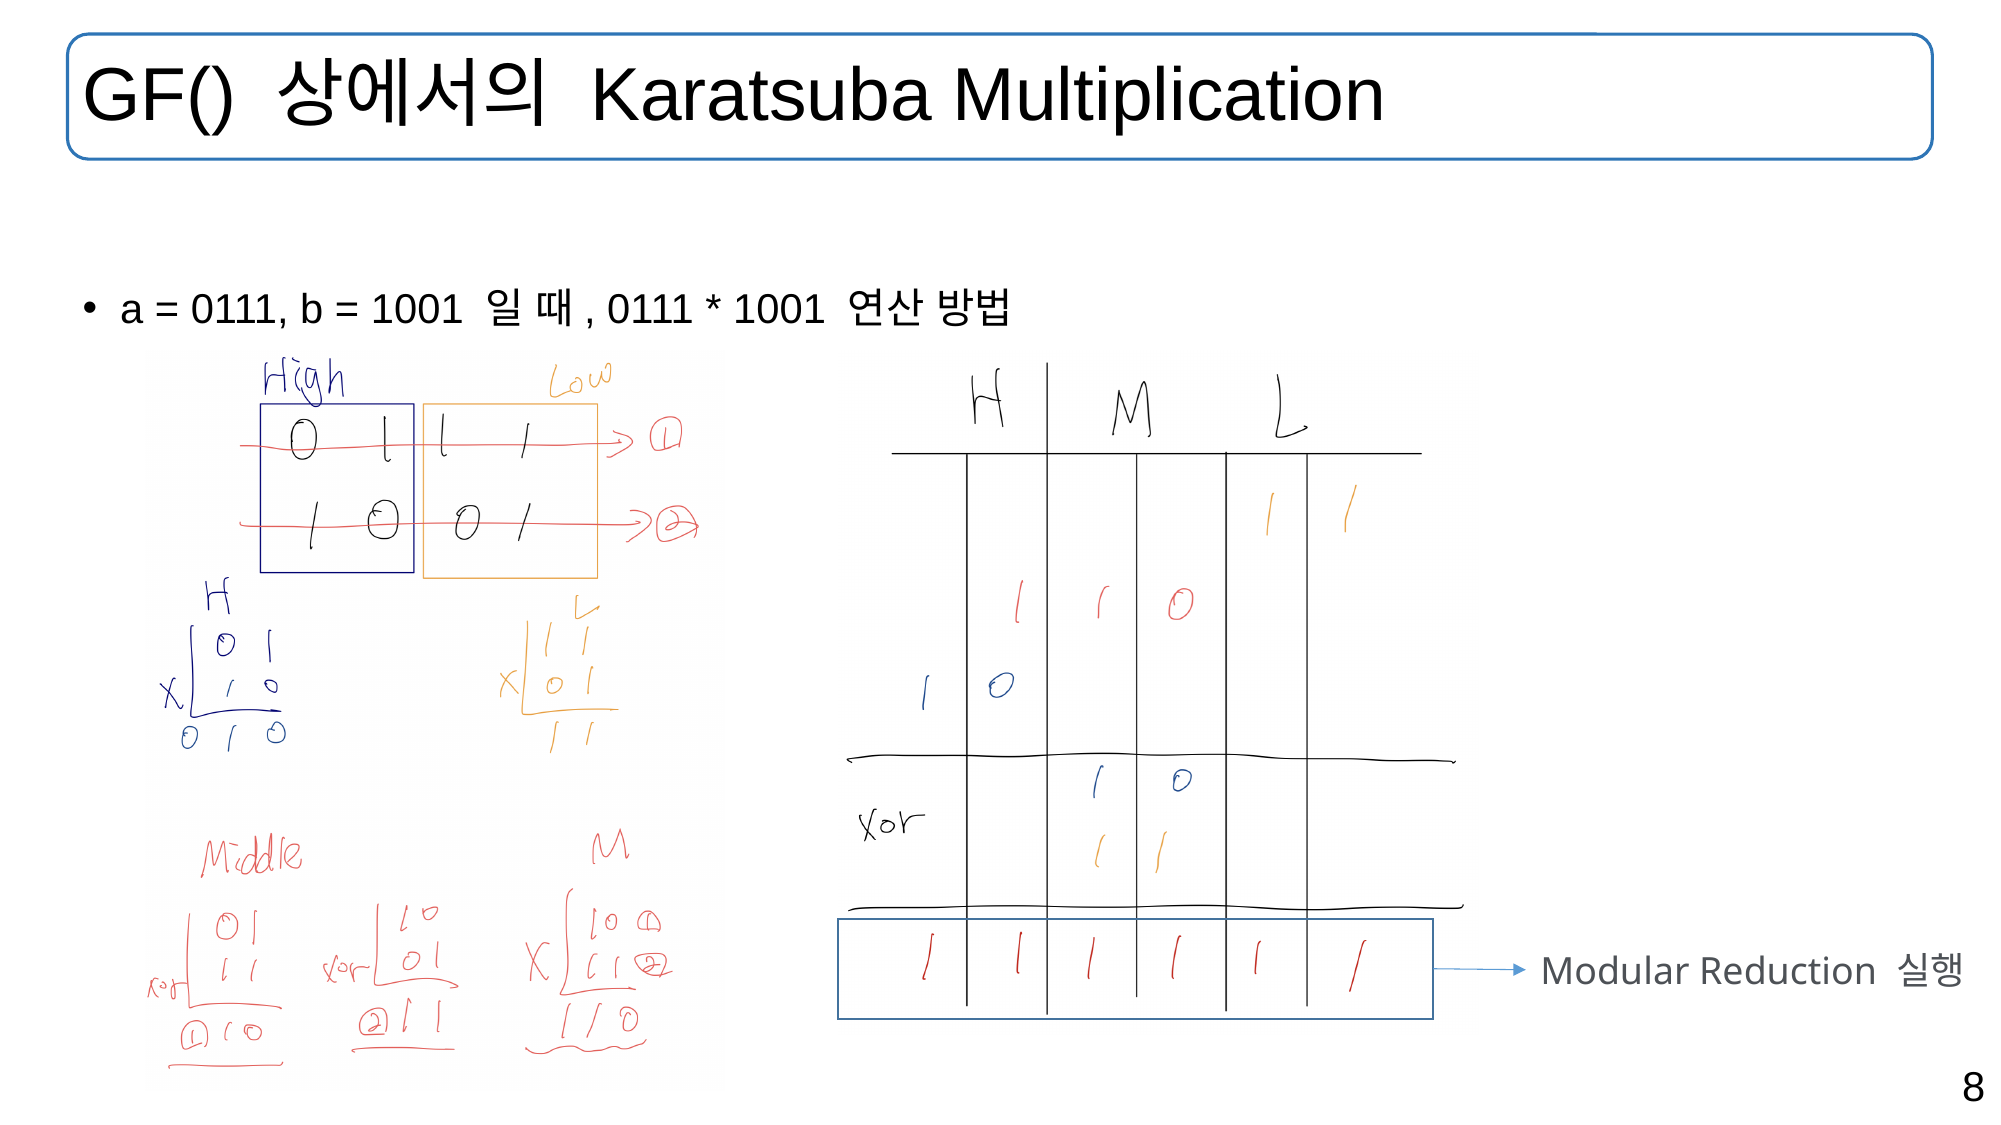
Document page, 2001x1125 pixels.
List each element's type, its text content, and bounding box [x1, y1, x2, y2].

list a = 0111, b = 1001 일 때, 0111 * 1001 연산 방법 [67, 189, 1933, 1019]
text_box Modular Reduction 실행 [1525, 939, 1980, 1000]
picture [838, 350, 1479, 1035]
picture [145, 350, 725, 1091]
